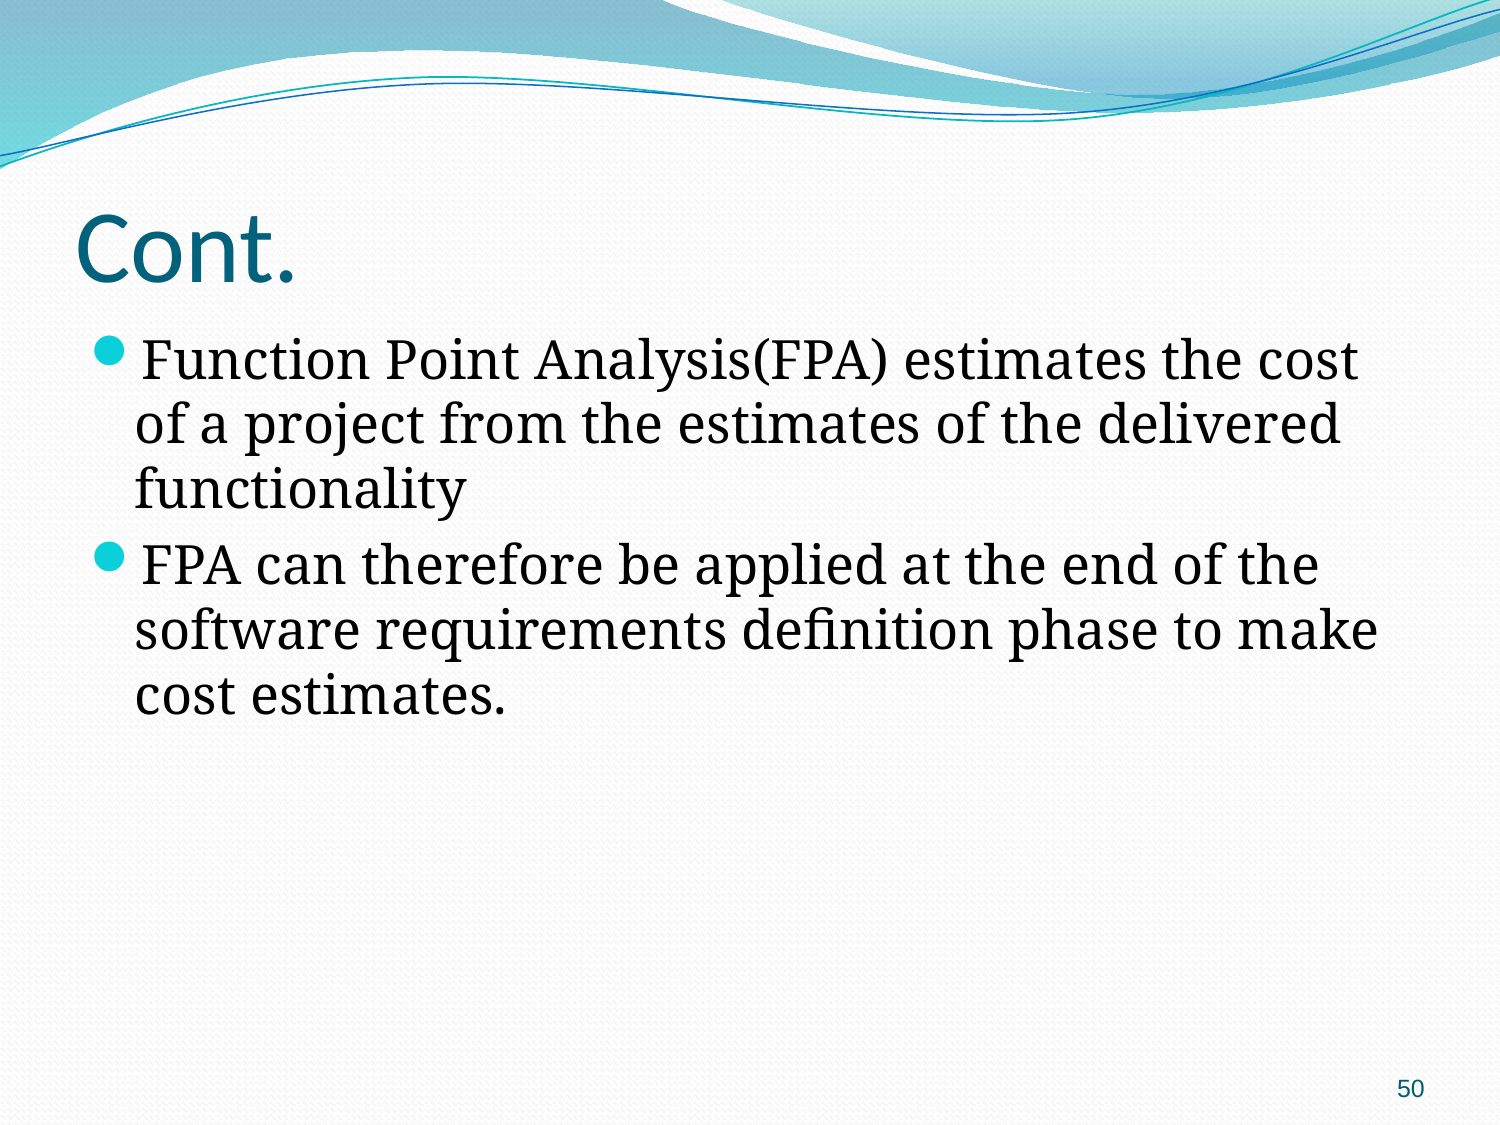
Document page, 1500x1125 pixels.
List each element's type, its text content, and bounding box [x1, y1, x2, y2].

slide_number 50 [1299, 1042, 1425, 1103]
list Function Point Analysis(FPA) estimates the cost of a project from the estimates of the delivered functionality FPA can therefore be applied at the end of the software requirements definition phase to make cost estimates. [74, 317, 1426, 1038]
title Cont. [74, 115, 1426, 304]
